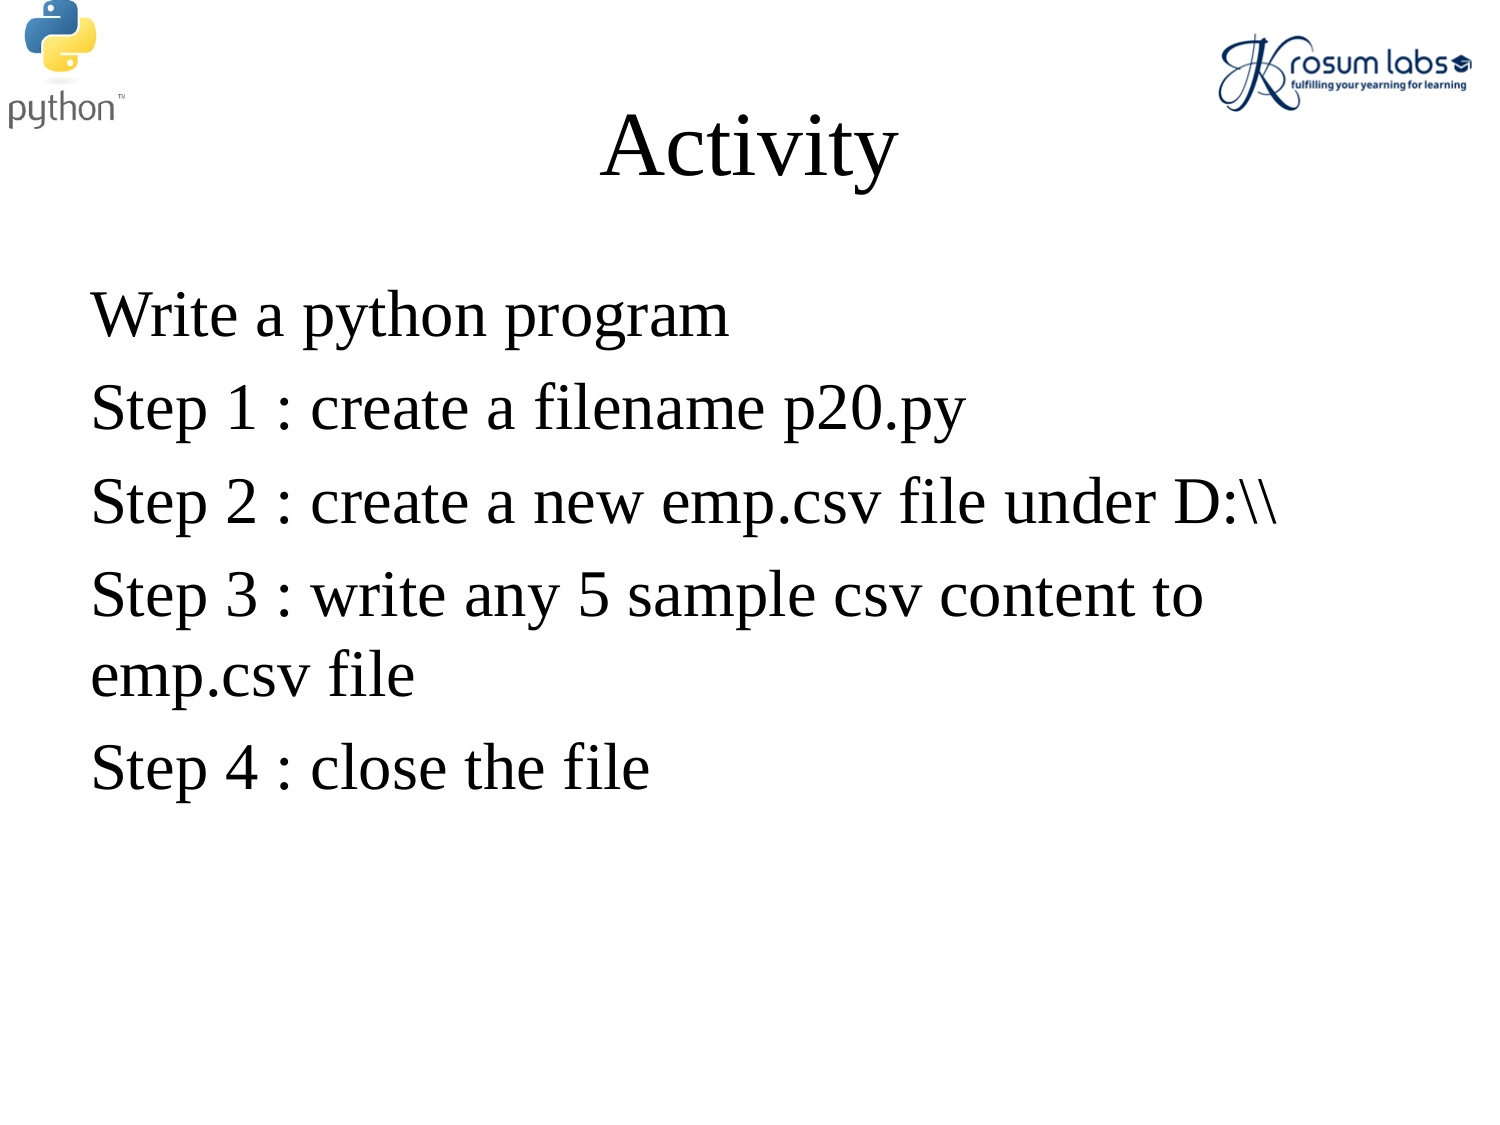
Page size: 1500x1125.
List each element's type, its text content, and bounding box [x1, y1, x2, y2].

picture [1197, 24, 1488, 112]
title Activity [75, 45, 1425, 233]
list Write a python program Step 1 : create a filename p20.py Step 2 : create a new emp.csv file under D:\\ Step 3 : write any 5 sample csv content to emp.csv file Step 4 : close the file [75, 262, 1425, 1005]
picture [9, 0, 126, 130]
